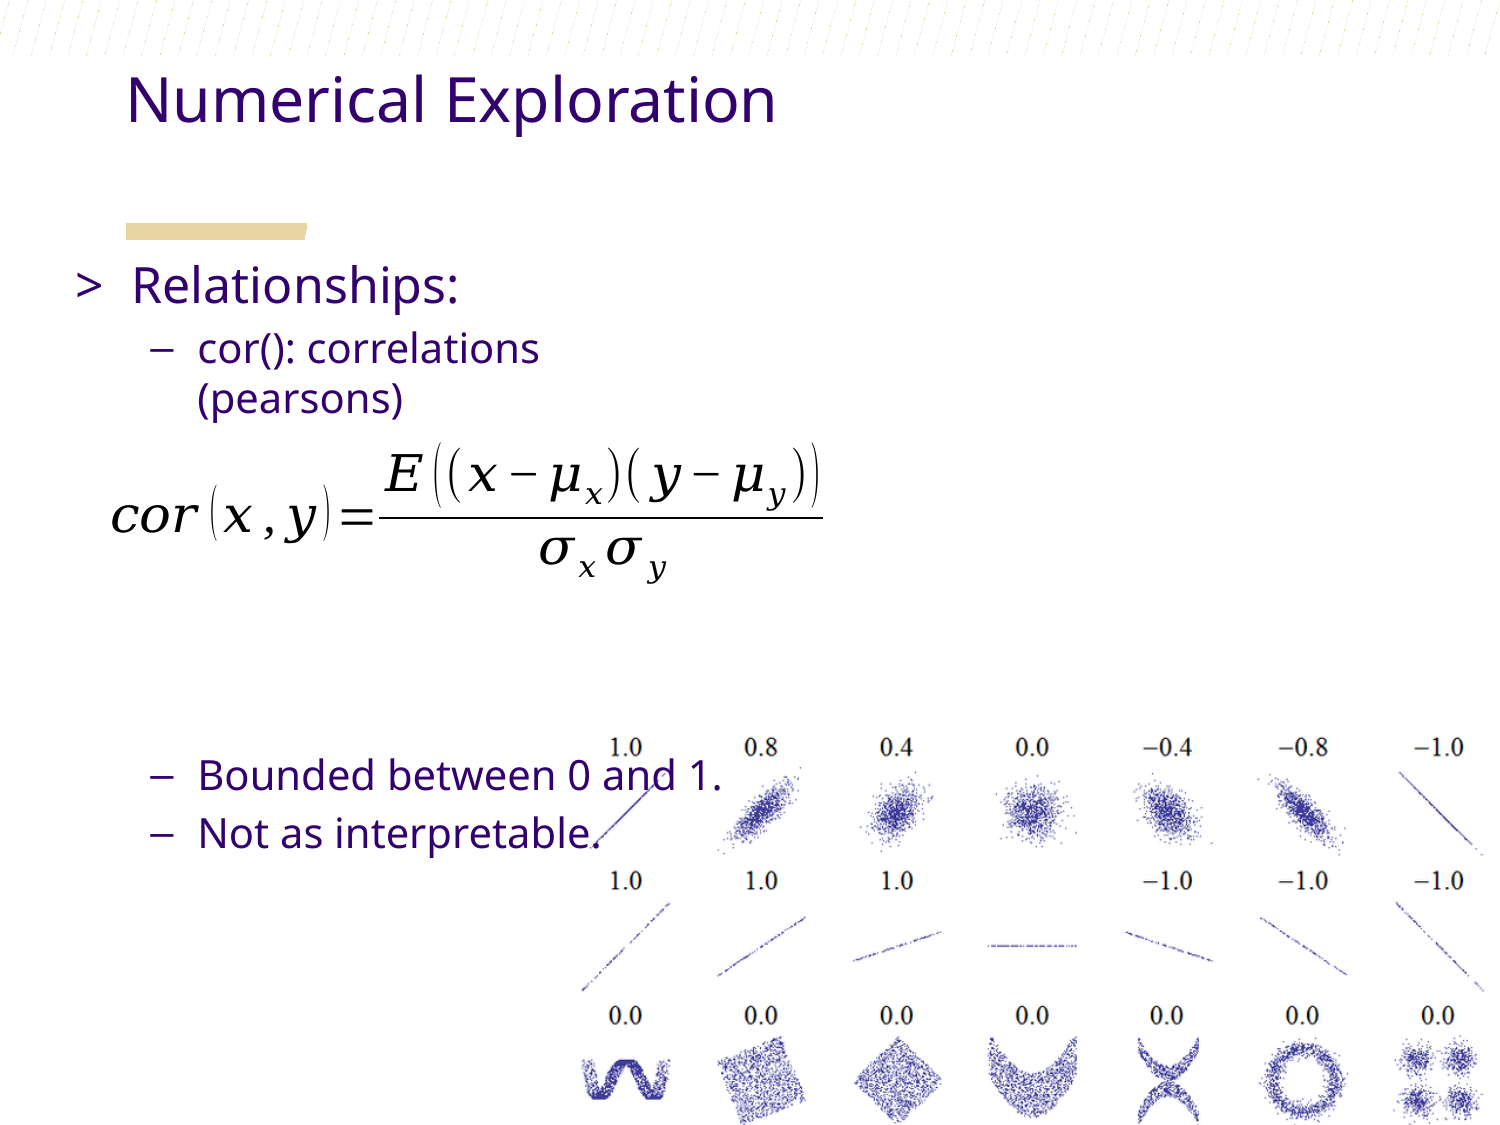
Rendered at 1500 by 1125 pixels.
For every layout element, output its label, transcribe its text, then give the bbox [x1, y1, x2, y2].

list Relationships: cor(): correlations (pearsons) Bounded between 0 and 1. Not as interpretable. [60, 246, 761, 1059]
list Numerical Exploration [110, 60, 1453, 224]
picture [564, 732, 1500, 1125]
picture [0, 0, 1500, 56]
